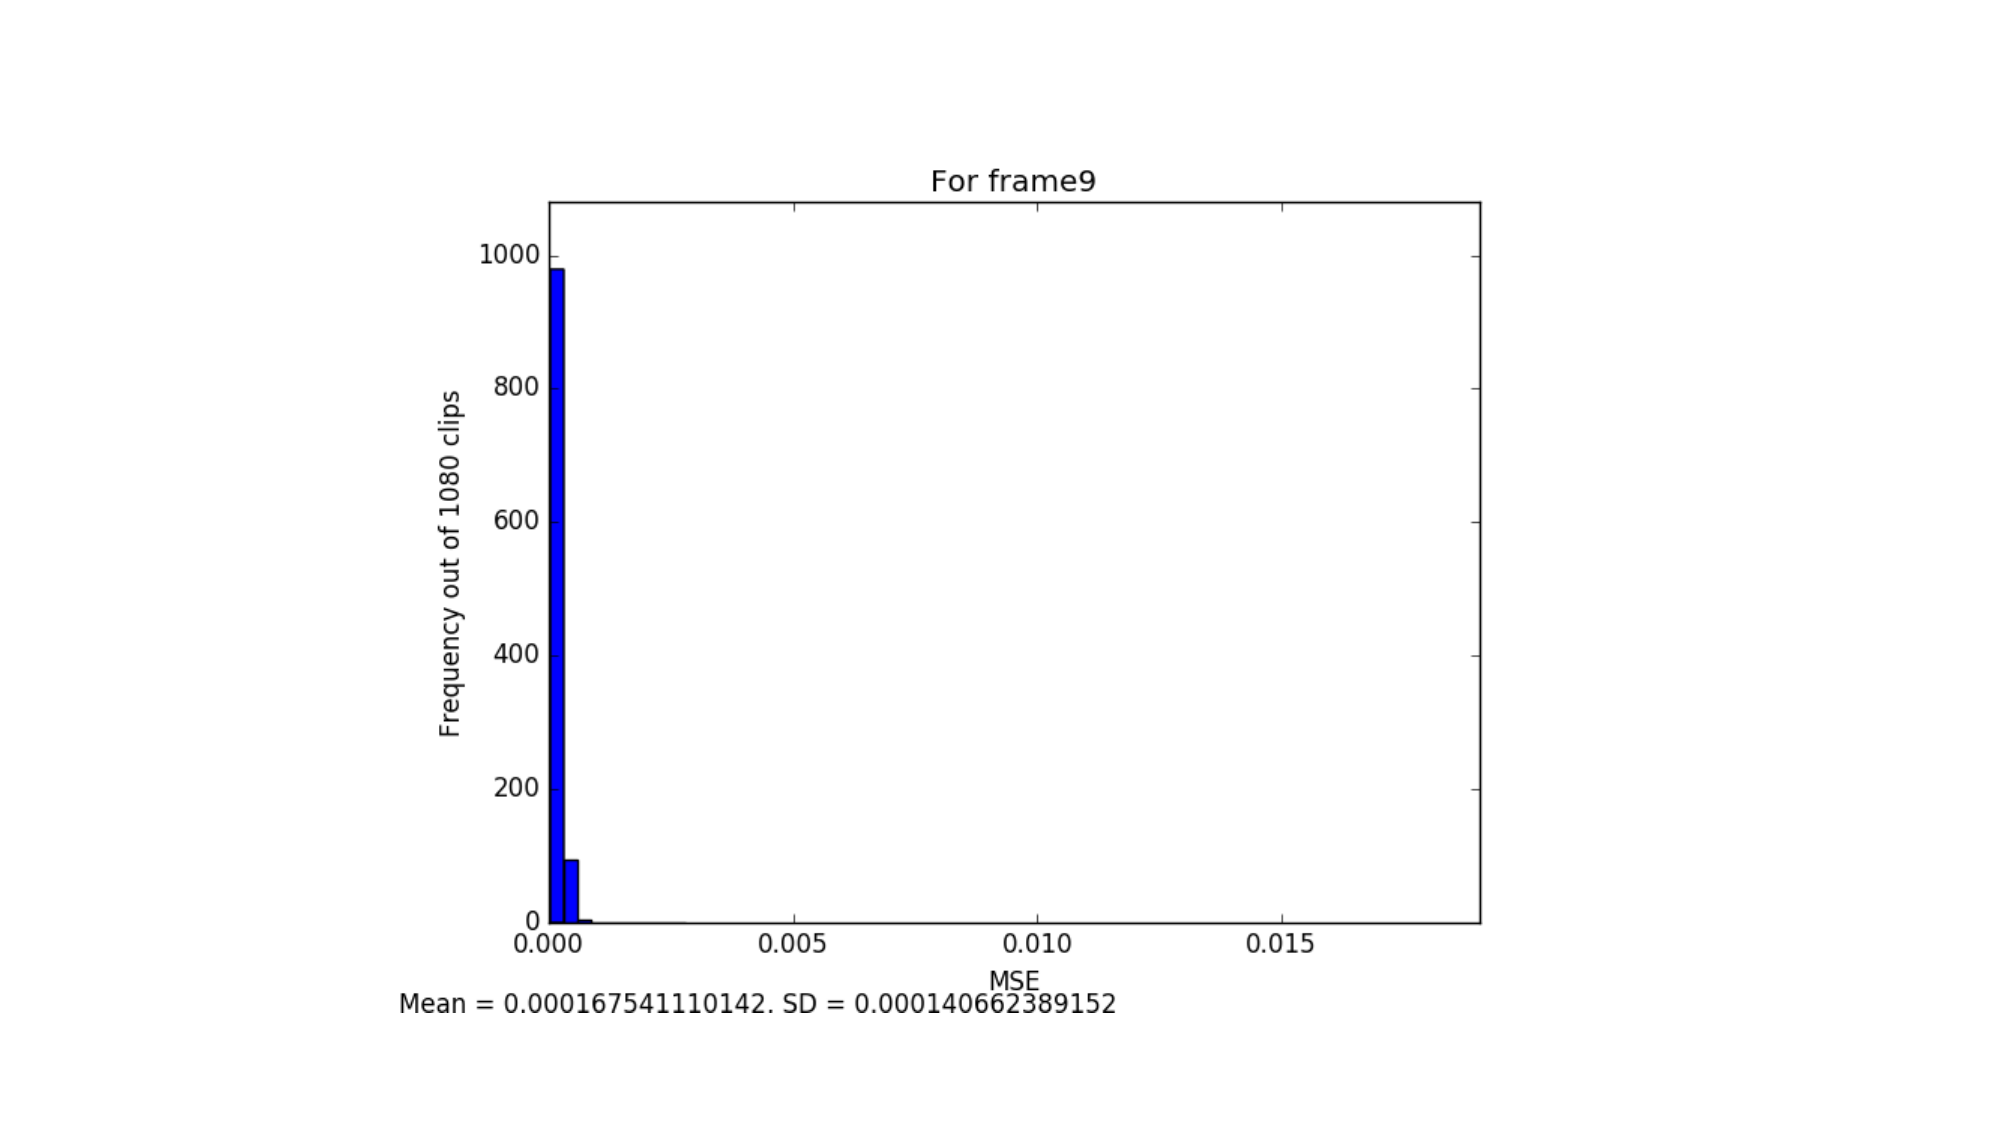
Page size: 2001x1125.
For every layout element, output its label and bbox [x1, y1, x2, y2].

picture [399, 112, 1600, 1013]
